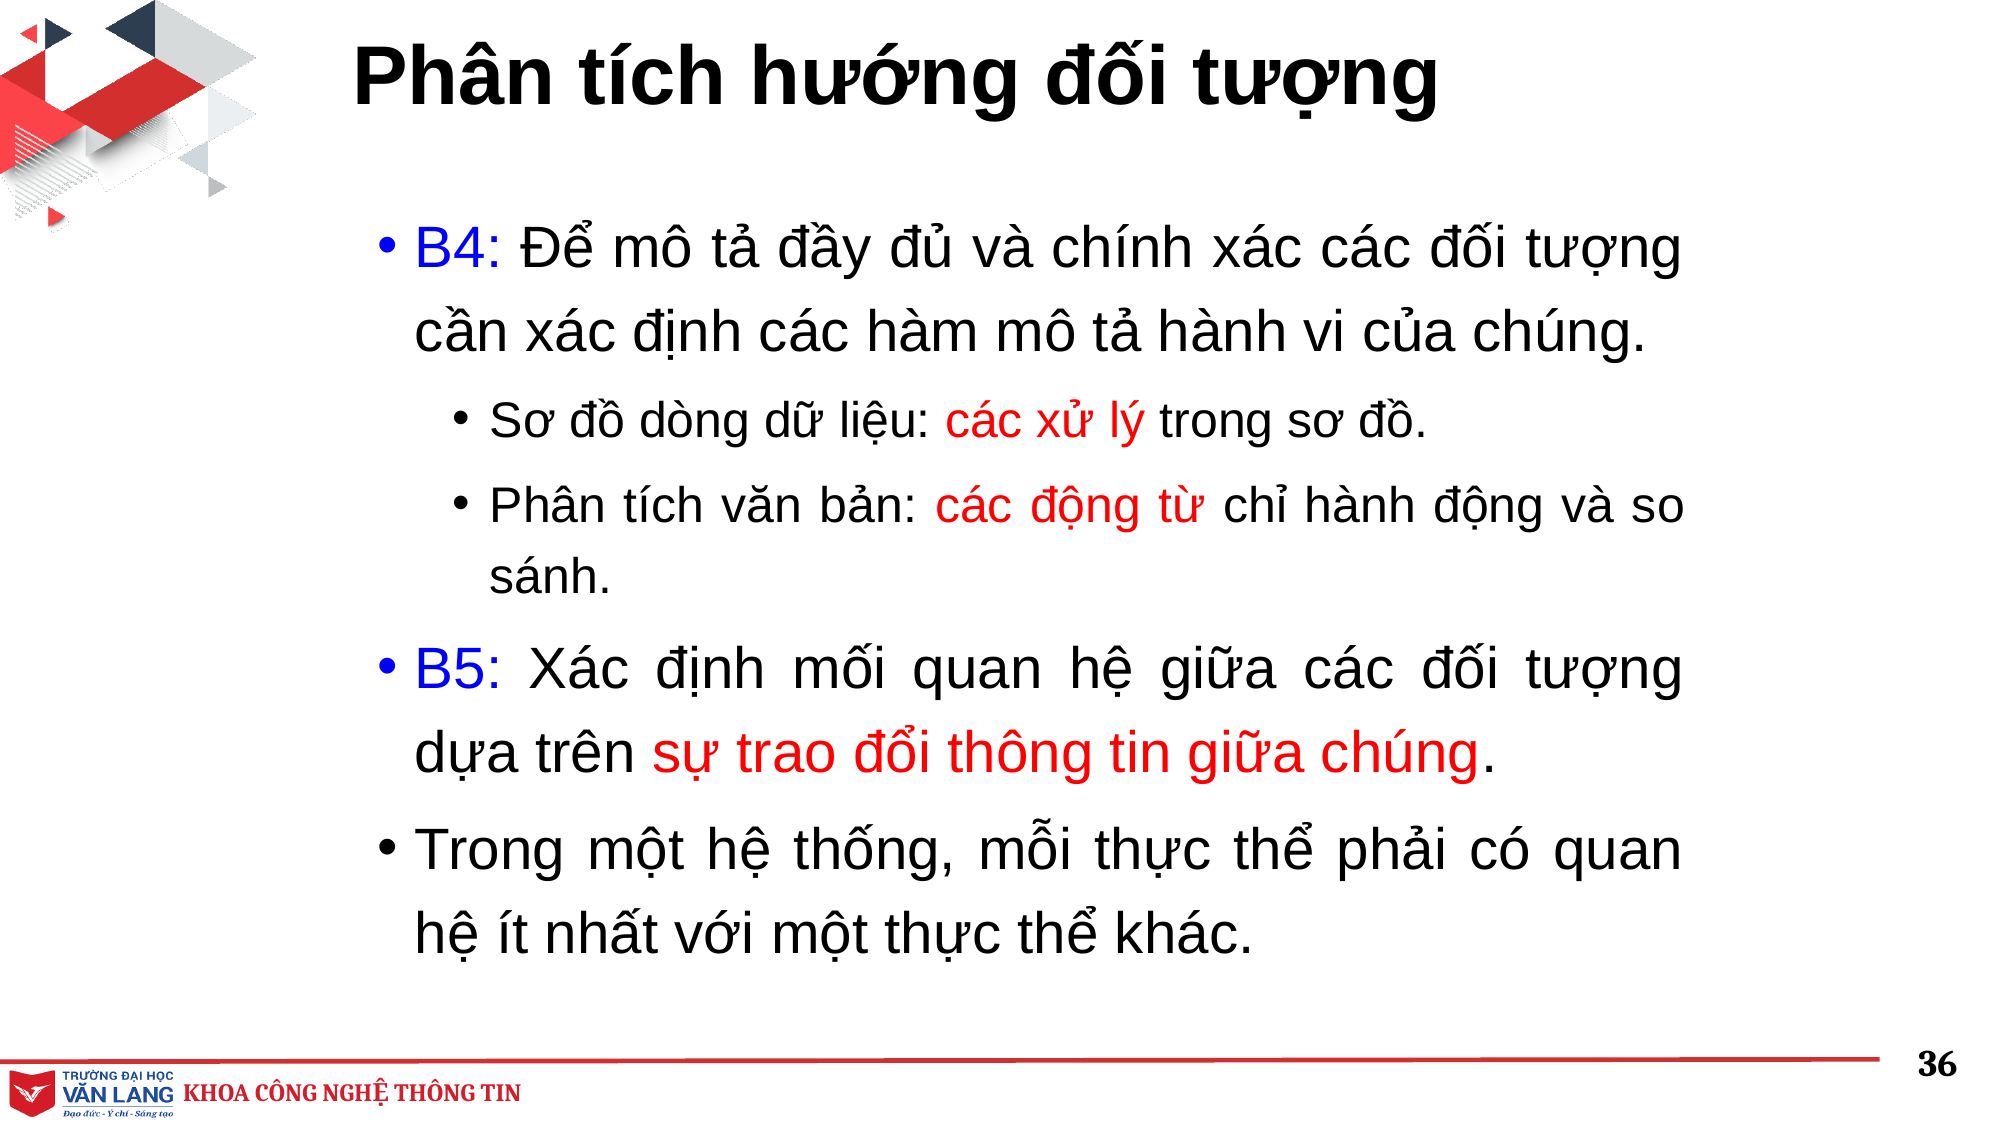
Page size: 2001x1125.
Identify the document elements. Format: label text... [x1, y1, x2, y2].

title Phân tích hướng đối tượng [337, 24, 1750, 138]
picture [8, 1069, 173, 1118]
list B4: Để mô tả đầy đủ và chính xác các đối tượng cần xác định các hàm mô tả hành vi của chúng. Sơ đồ dòng dữ liệu: các xử lý trong sơ đồ. Phân tích văn bản: các động từ chỉ hành động và so sánh. B5: Xác định mối quan hệ giữa các đối tượng dựa trên sự trao đổi thông tin giữa chúng. Trong một hệ thống, mỗi thực thể phải có quan hệ ít nhất với một thực thể khác. [362, 187, 1700, 1075]
picture [0, 0, 256, 233]
